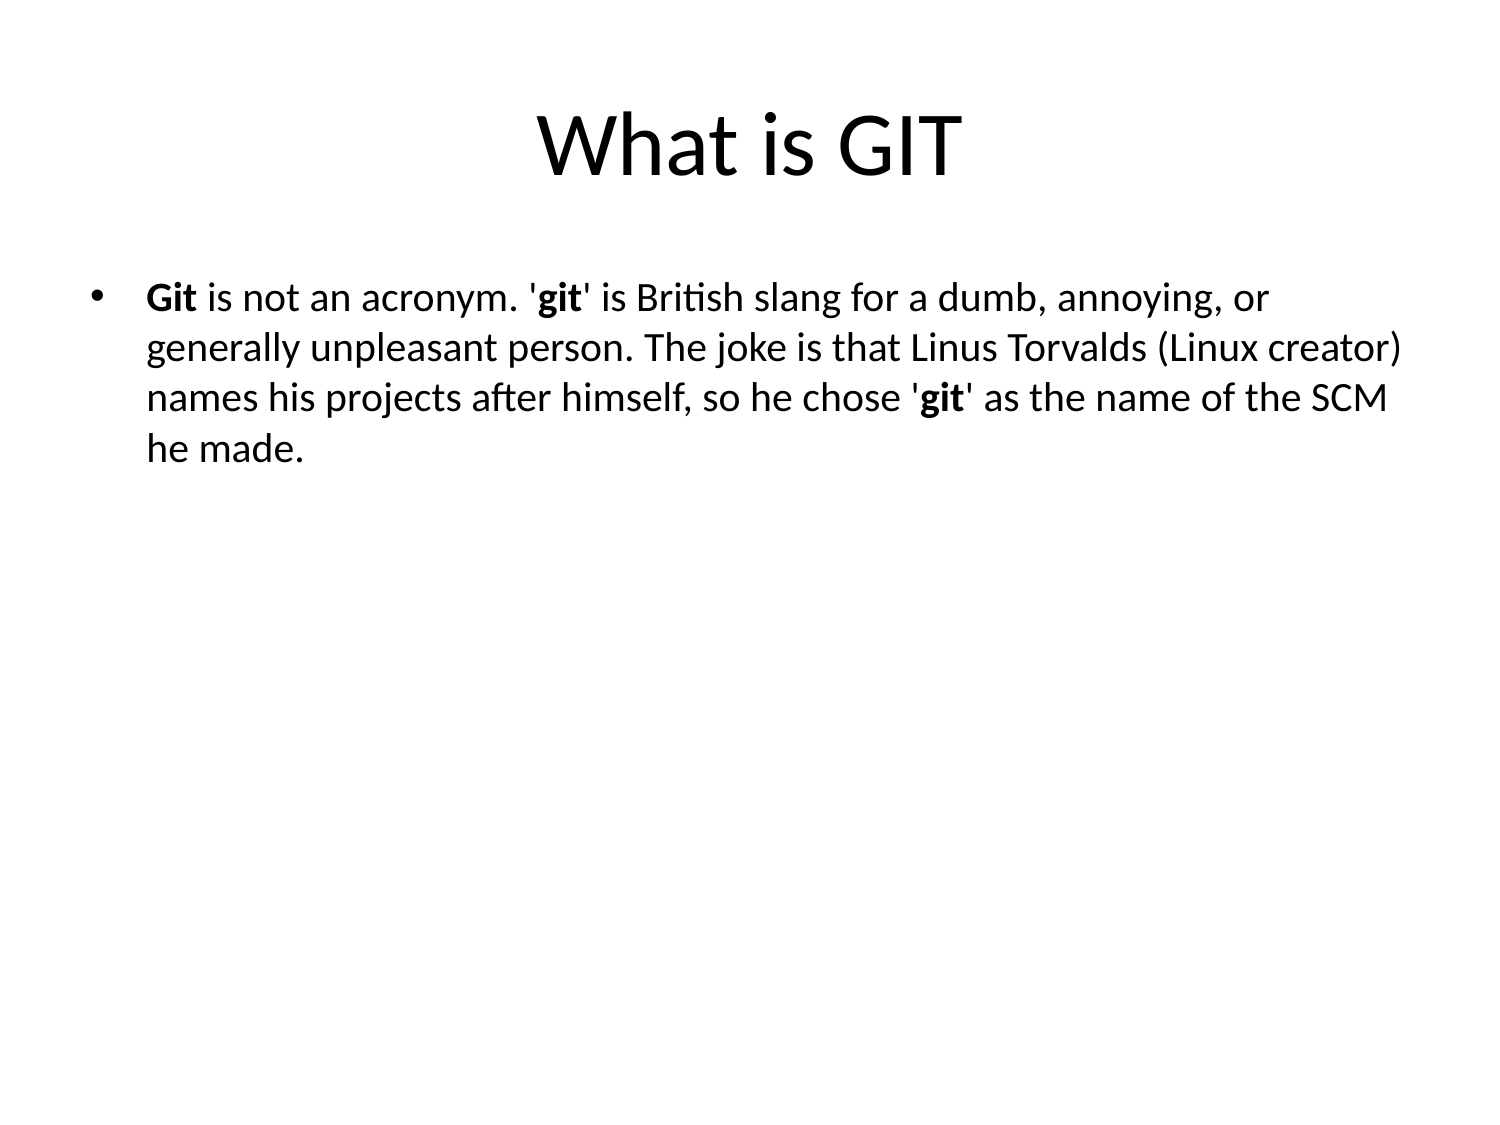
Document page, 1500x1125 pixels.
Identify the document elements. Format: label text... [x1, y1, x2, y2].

list Git is not an acronym. 'git' is British slang for a dumb, annoying, or generally unpleasant person. The joke is that Linus Torvalds (Linux creator) names his projects after himself, so he chose 'git' as the name of the SCM he made. [75, 262, 1425, 1005]
title What is GIT [75, 45, 1425, 233]
